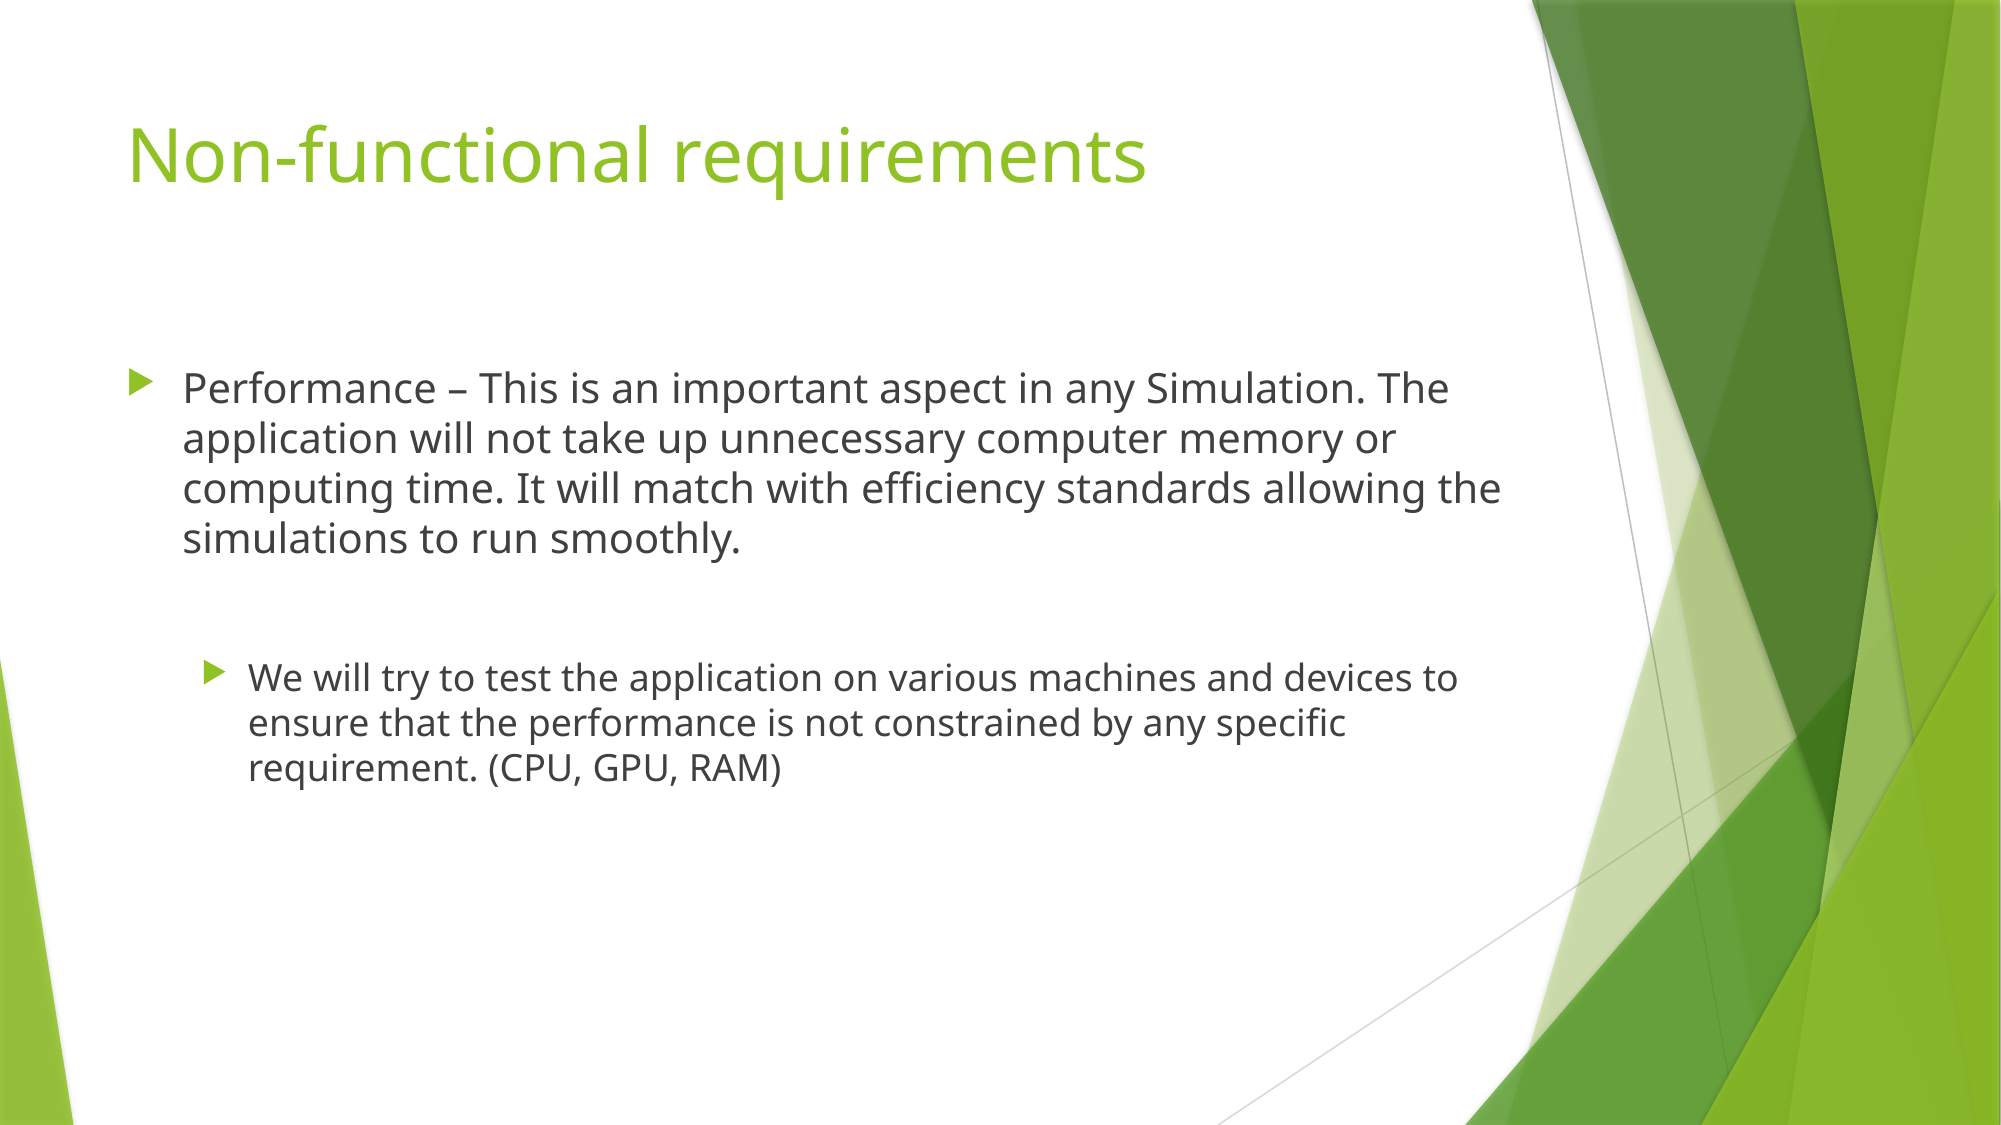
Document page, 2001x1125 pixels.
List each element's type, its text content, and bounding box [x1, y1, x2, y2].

list Performance – This is an important aspect in any Simulation. The application will not take up unnecessary computer memory or computing time. It will match with efficiency standards allowing the simulations to run smoothly. We will try to test the application on various machines and devices to ensure that the performance is not constrained by any specific requirement. (CPU, GPU, RAM) [111, 354, 1522, 992]
title Non-functional requirements [111, 99, 1522, 317]
